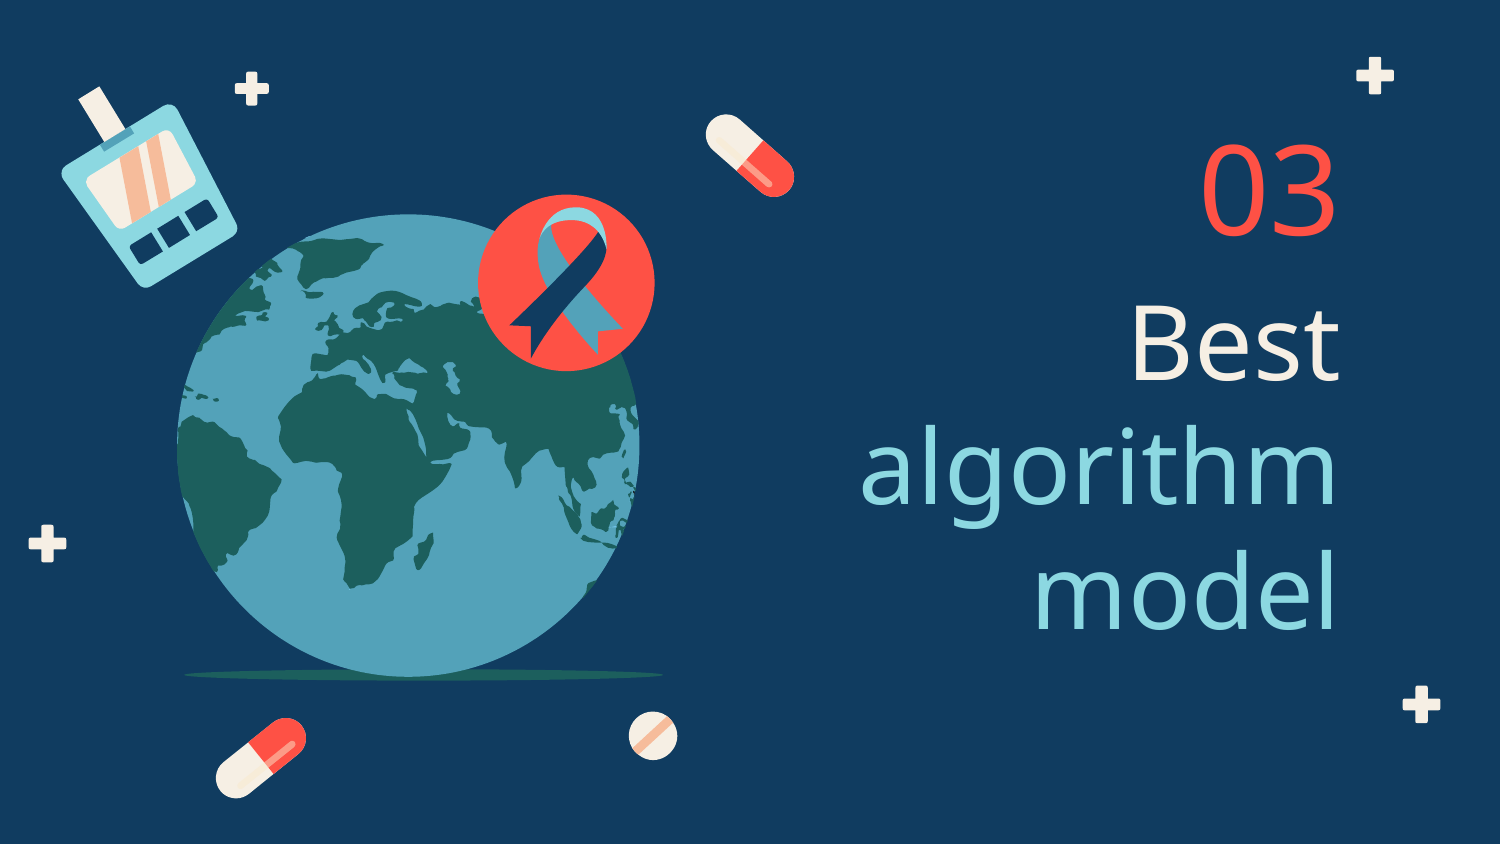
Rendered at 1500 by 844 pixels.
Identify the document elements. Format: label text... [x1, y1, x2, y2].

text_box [176, 216, 664, 681]
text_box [477, 194, 655, 372]
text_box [58, 81, 228, 289]
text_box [696, 124, 803, 187]
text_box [625, 711, 686, 761]
title Best algorithm model [669, 345, 1357, 582]
title 03 [1097, 116, 1357, 255]
